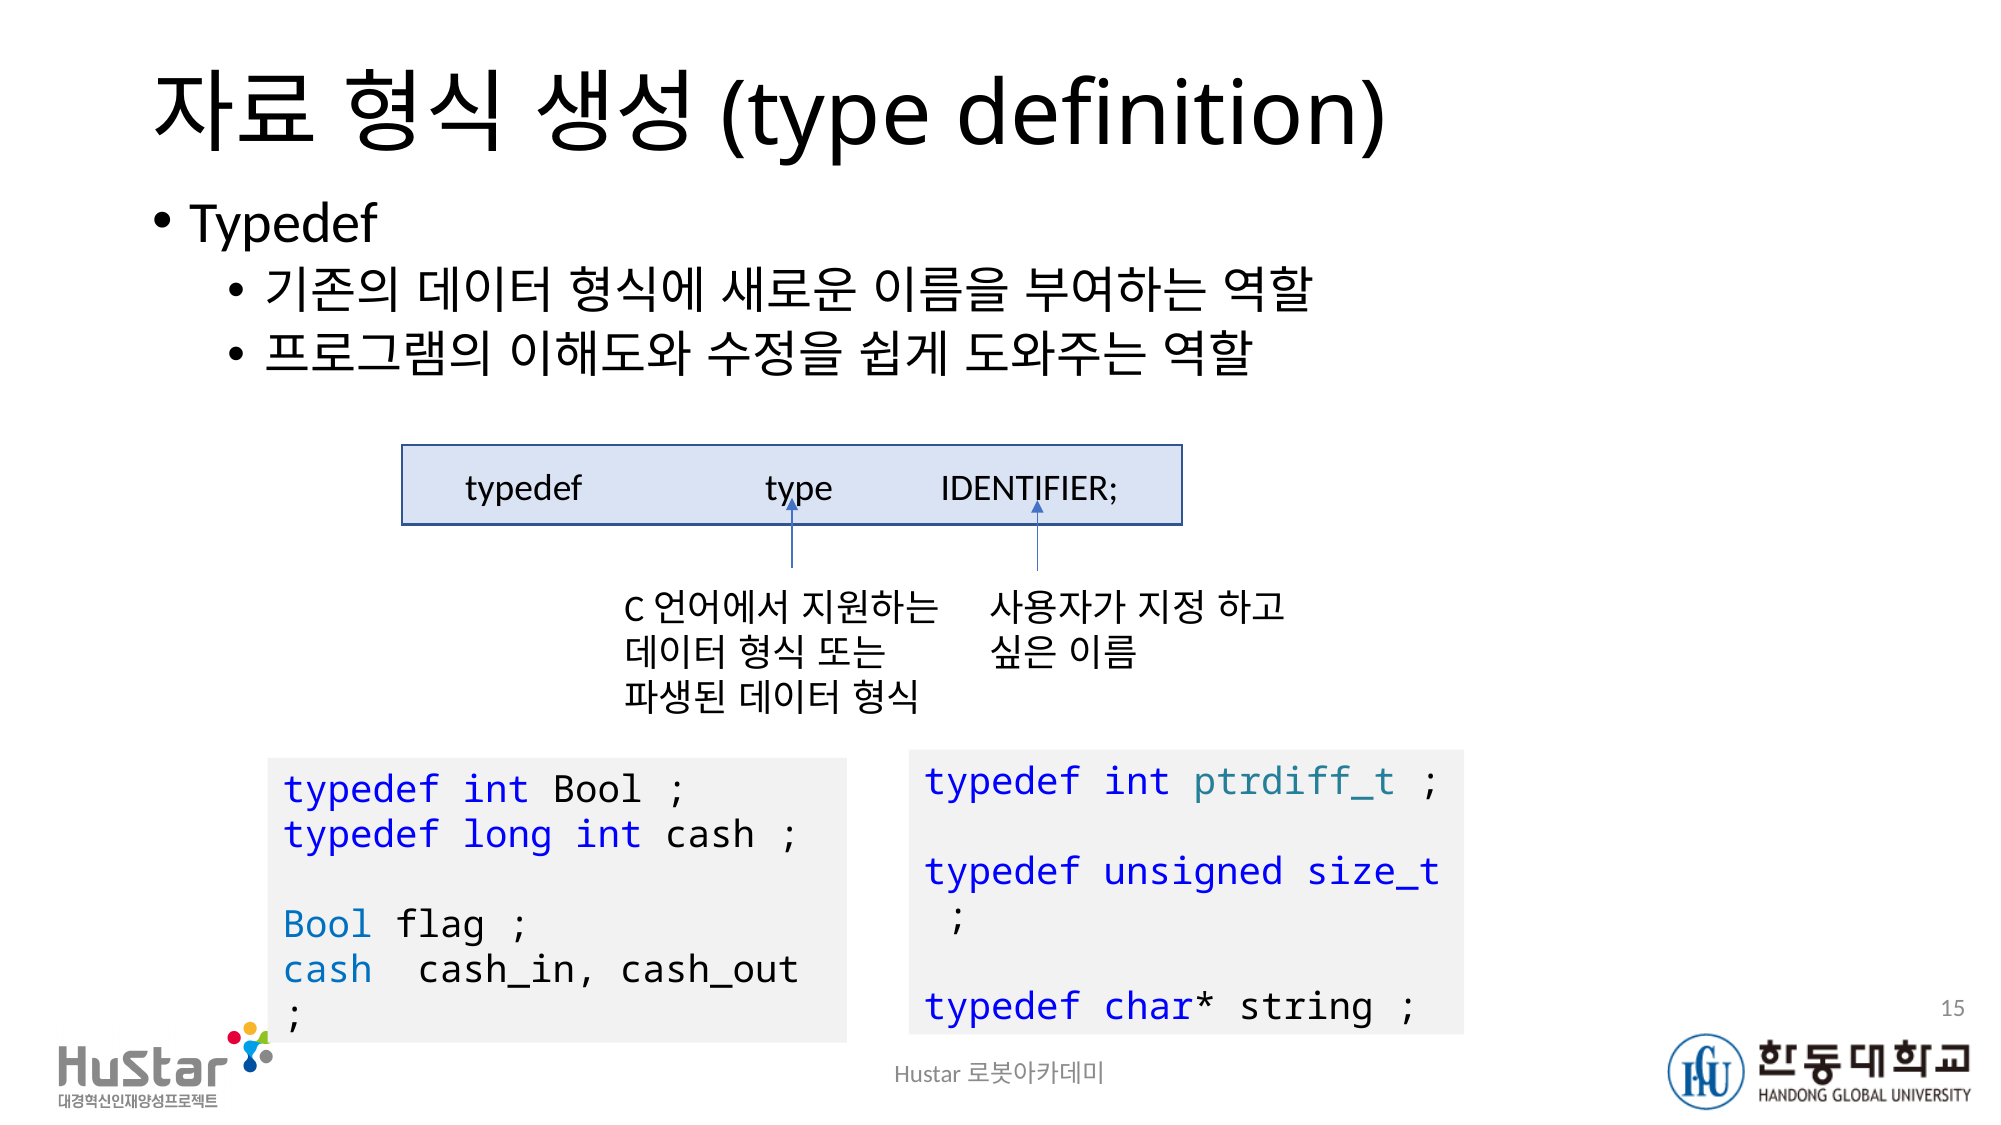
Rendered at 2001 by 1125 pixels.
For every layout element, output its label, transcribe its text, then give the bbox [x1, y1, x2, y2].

picture [56, 1020, 274, 1110]
list Typedef 기존의 데이터 형식에 새로운 이름을 부여하는 역할 프로그램의 이해도와 수정을 쉽게 도와주는 역할 [137, 184, 1863, 1014]
text_box typedef int ptrdiff_t ; typedef unsigned size_t ; typedef char* string ; [908, 749, 1465, 1035]
text_box typedef int Bool ; typedef long int cash ; Bool flag ; cash cash_in, cash_out ; [267, 757, 847, 1043]
title 자료 형식 생성(type definition) [137, 59, 1863, 172]
text_box typedef type IDENTIFIER; [401, 444, 1183, 526]
text_box 사용자가 지정 하고 싶은 이름 [974, 577, 1340, 682]
text_box C언어에서 지원하는 데이터 형식 또는 파생된 데이터 형식 [609, 577, 975, 727]
slide_number 15 [1887, 976, 1981, 1037]
footer Hustar로봇아카데미 [662, 1042, 1338, 1103]
picture [1666, 1030, 1981, 1113]
